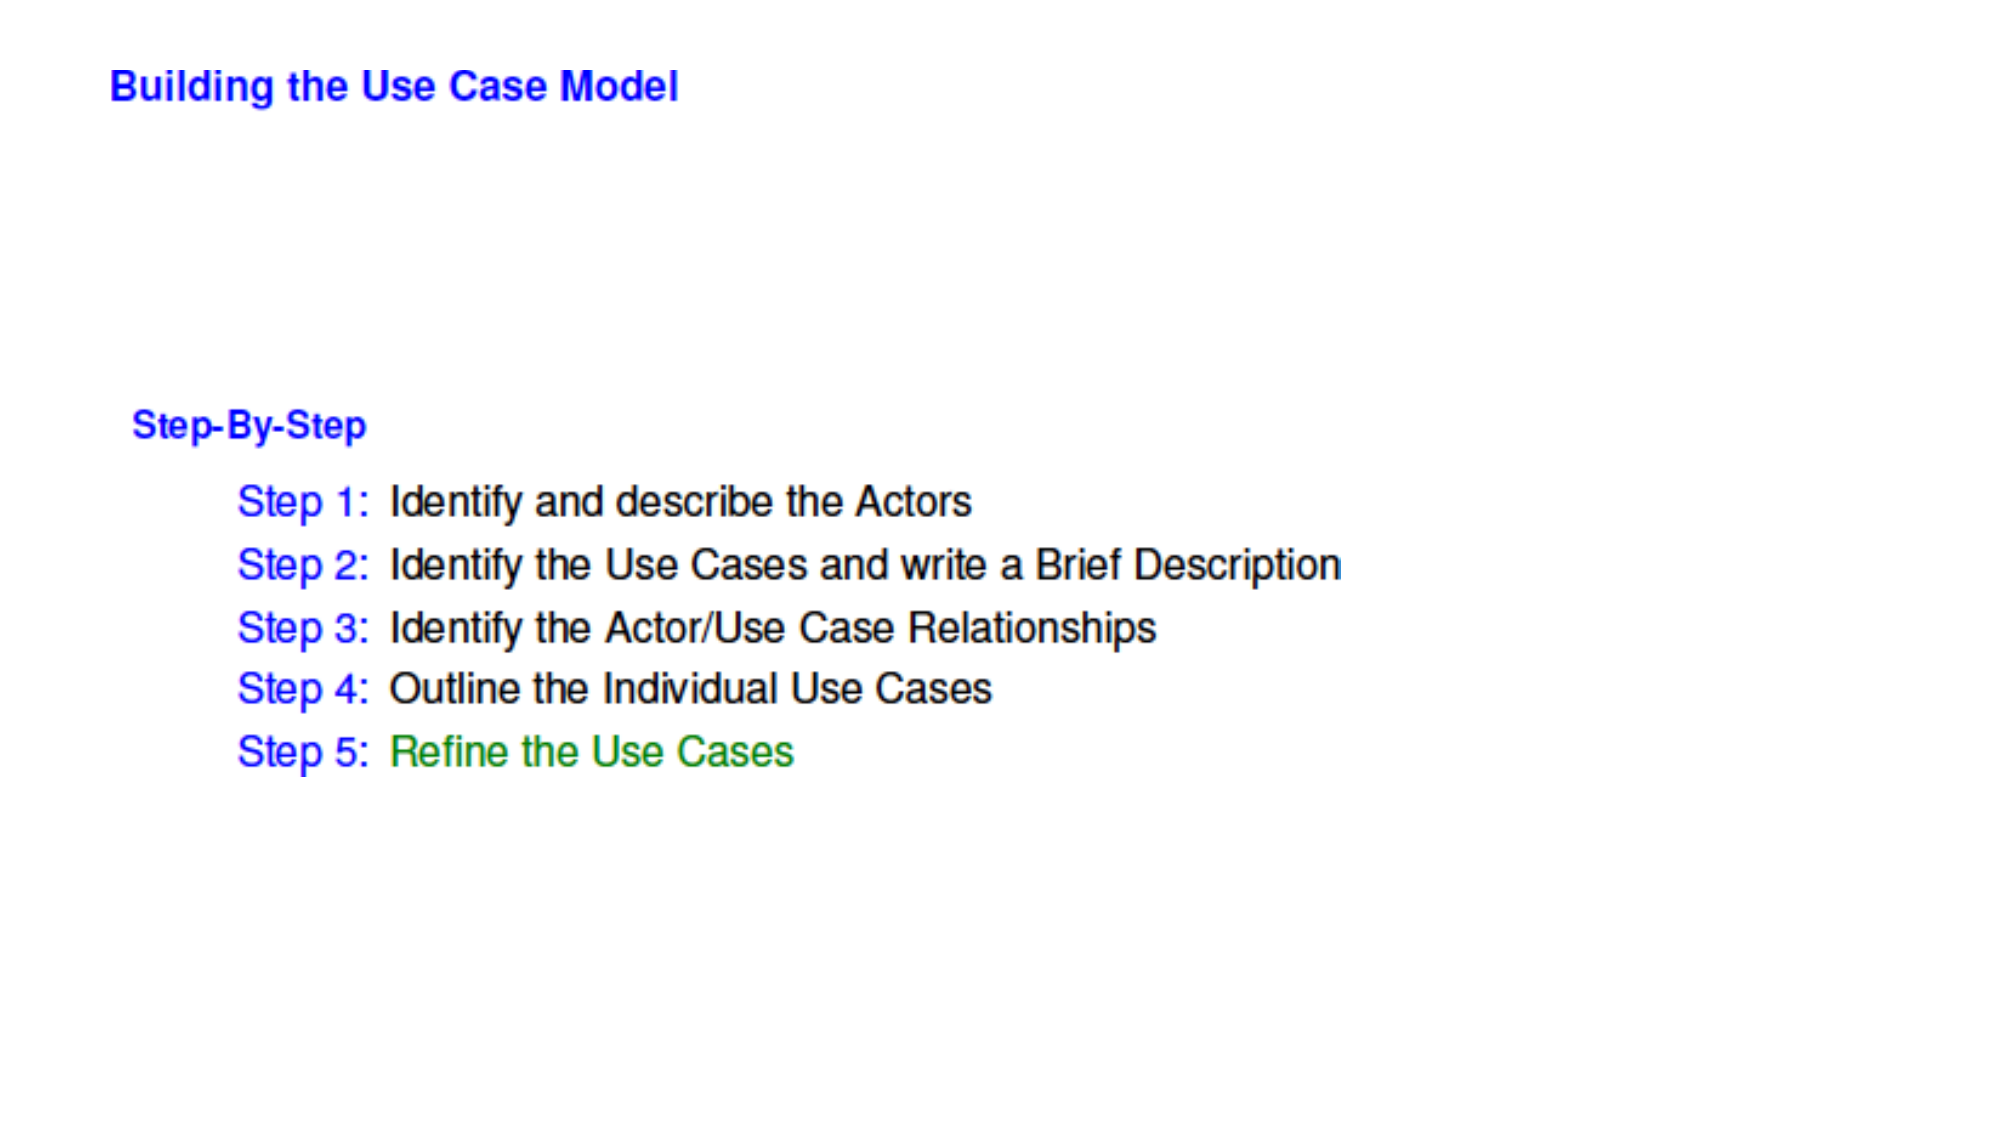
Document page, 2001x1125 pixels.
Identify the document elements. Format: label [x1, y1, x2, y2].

picture [110, 70, 1341, 777]
